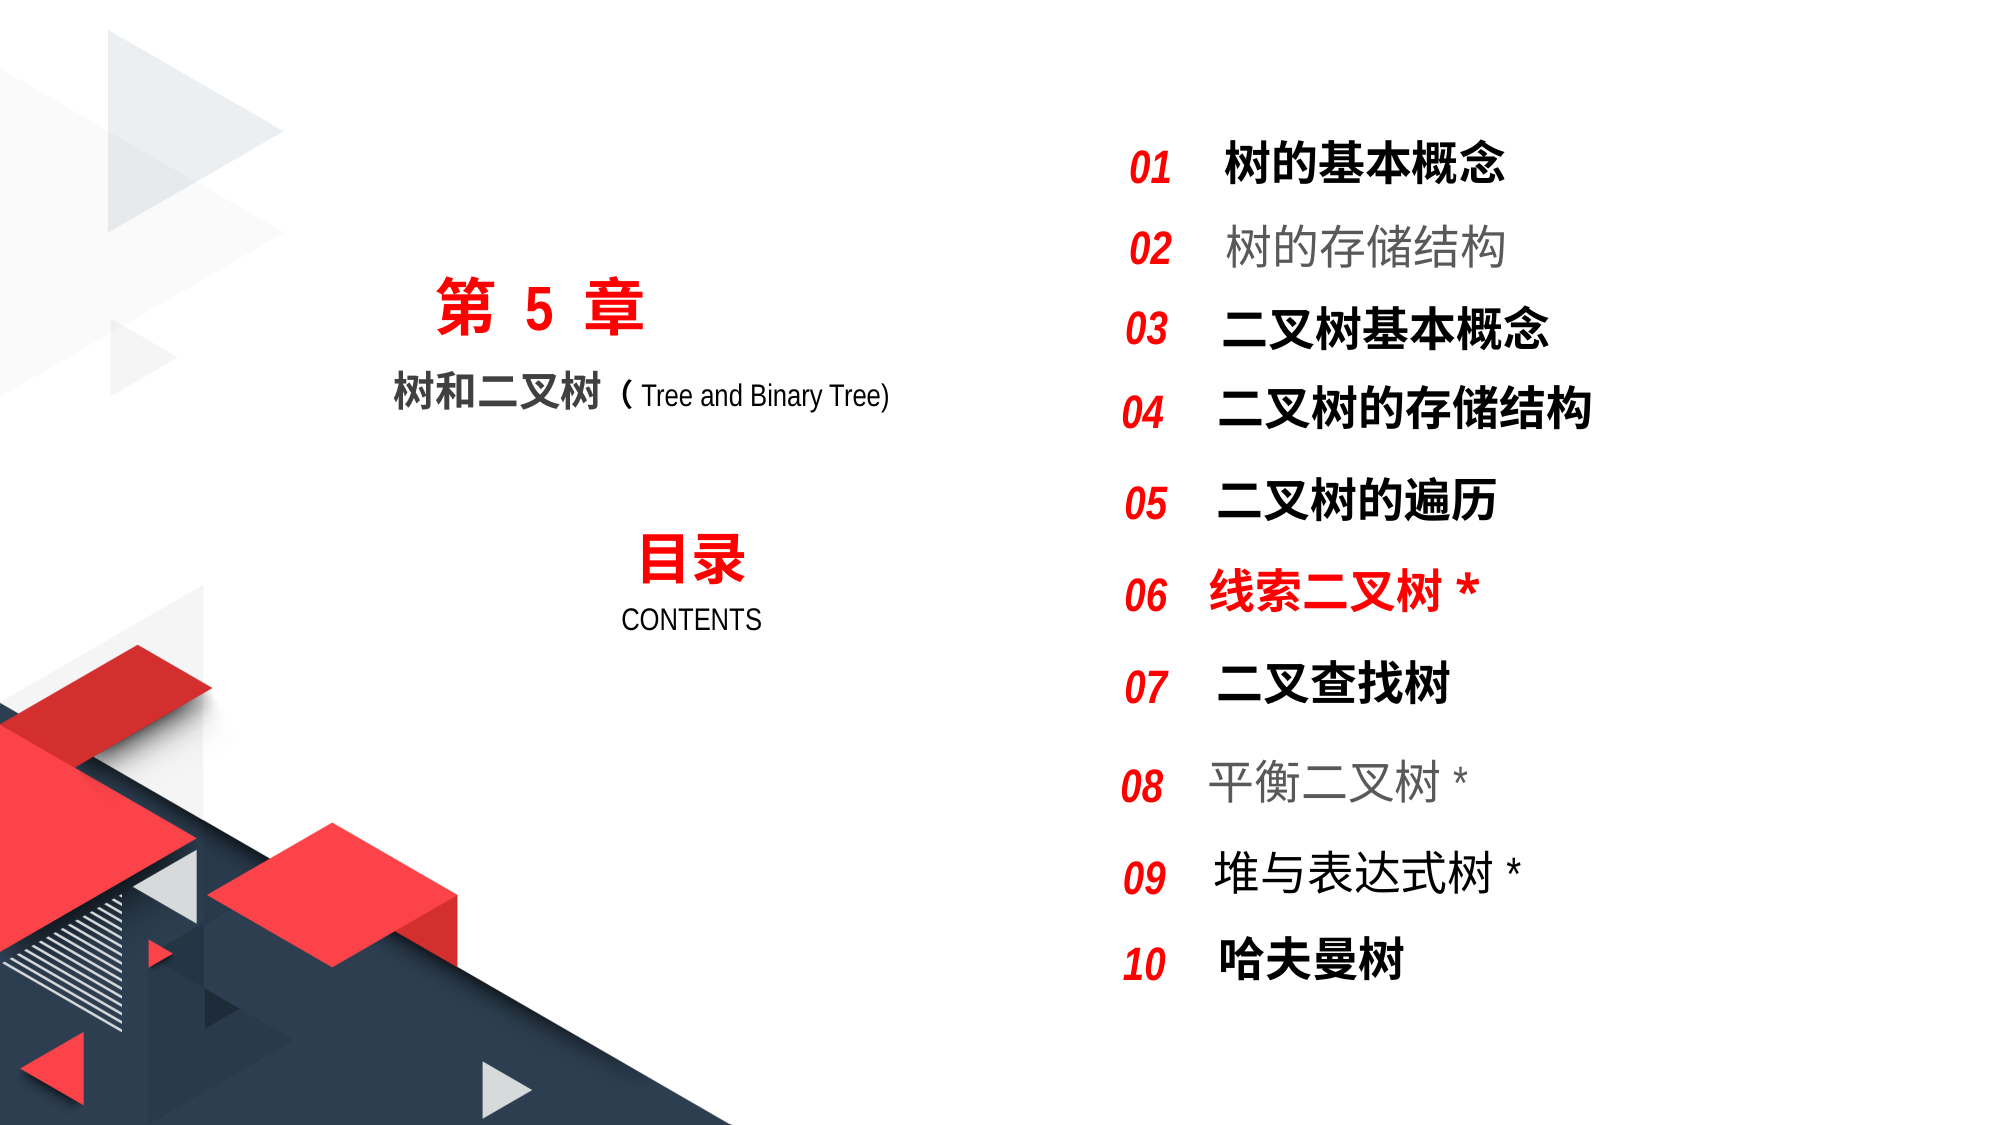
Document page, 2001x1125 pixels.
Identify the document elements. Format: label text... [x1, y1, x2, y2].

text_box 第 5 章 [419, 260, 661, 351]
text_box 二叉查找树 [1201, 646, 1467, 718]
text_box 二叉树的存储结构 [1202, 371, 1609, 443]
text_box 01 [1114, 128, 1188, 200]
text_box 堆与表达式树* [1198, 836, 1536, 908]
text_box 树和二叉树（Tree and Binary Tree) [379, 356, 905, 422]
text_box 树的存储结构 [1210, 210, 1523, 281]
text_box 06 [1109, 556, 1183, 628]
text_box 03 [1110, 290, 1184, 362]
text_box 目录 [620, 516, 763, 592]
text_box 线索二叉树* [1194, 553, 1496, 625]
text_box 平衡二叉树* [1192, 744, 1483, 816]
text_box CONTENTS [606, 592, 778, 645]
text_box 07 [1109, 649, 1183, 721]
text_box 02 [1114, 210, 1188, 282]
text_box 哈夫曼树 [1203, 922, 1422, 994]
text_box 09 [1108, 840, 1181, 912]
text_box 08 [1105, 747, 1179, 819]
text_box 二叉树的遍历 [1201, 463, 1514, 535]
text_box 树的基本概念 [1209, 125, 1566, 197]
text_box 二叉树基本概念 [1206, 292, 1566, 363]
picture [0, 30, 733, 1125]
text_box 10 [1108, 926, 1181, 998]
text_box 05 [1109, 465, 1183, 537]
text_box 04 [1106, 374, 1180, 446]
